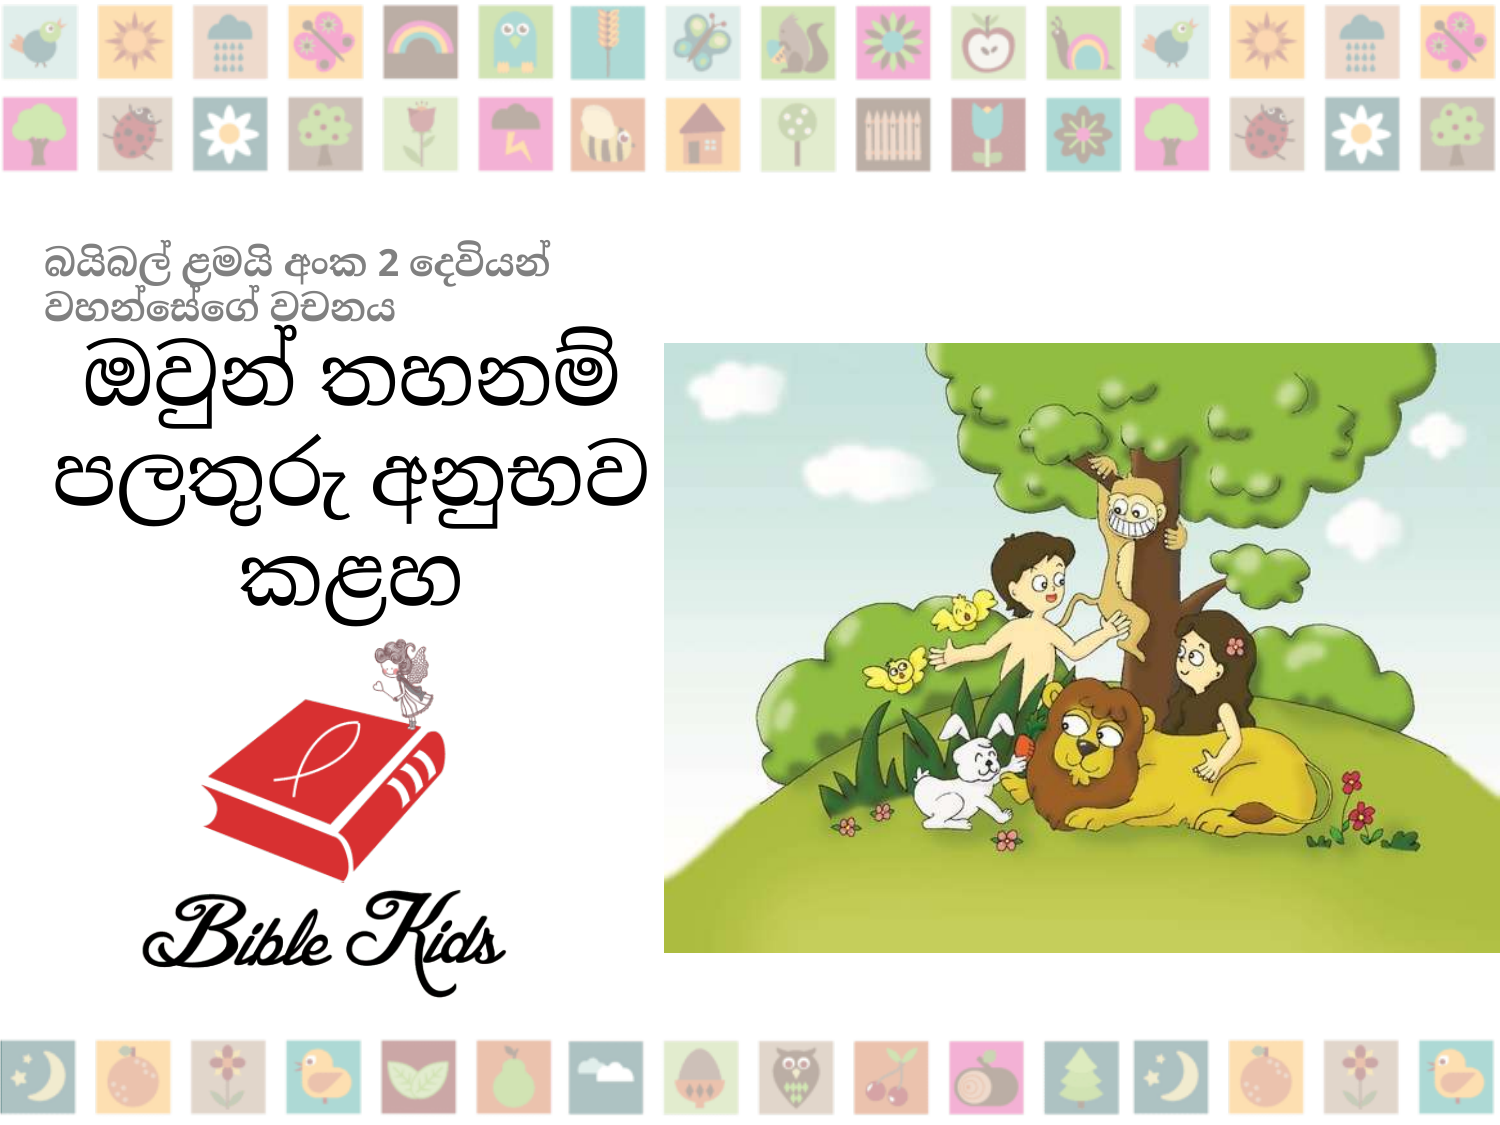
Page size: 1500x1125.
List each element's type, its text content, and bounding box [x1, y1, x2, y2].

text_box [0, 3, 1500, 181]
text_box බයිබල් ළමයි අංක 2 දෙවියන් වහන්සේගේ වචනය [29, 231, 665, 314]
text_box ඔවුන් තහනම් පලතුරු අනුභව කළහ [29, 314, 675, 630]
picture [664, 343, 1500, 953]
picture [117, 600, 544, 1027]
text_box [0, 1028, 1500, 1118]
